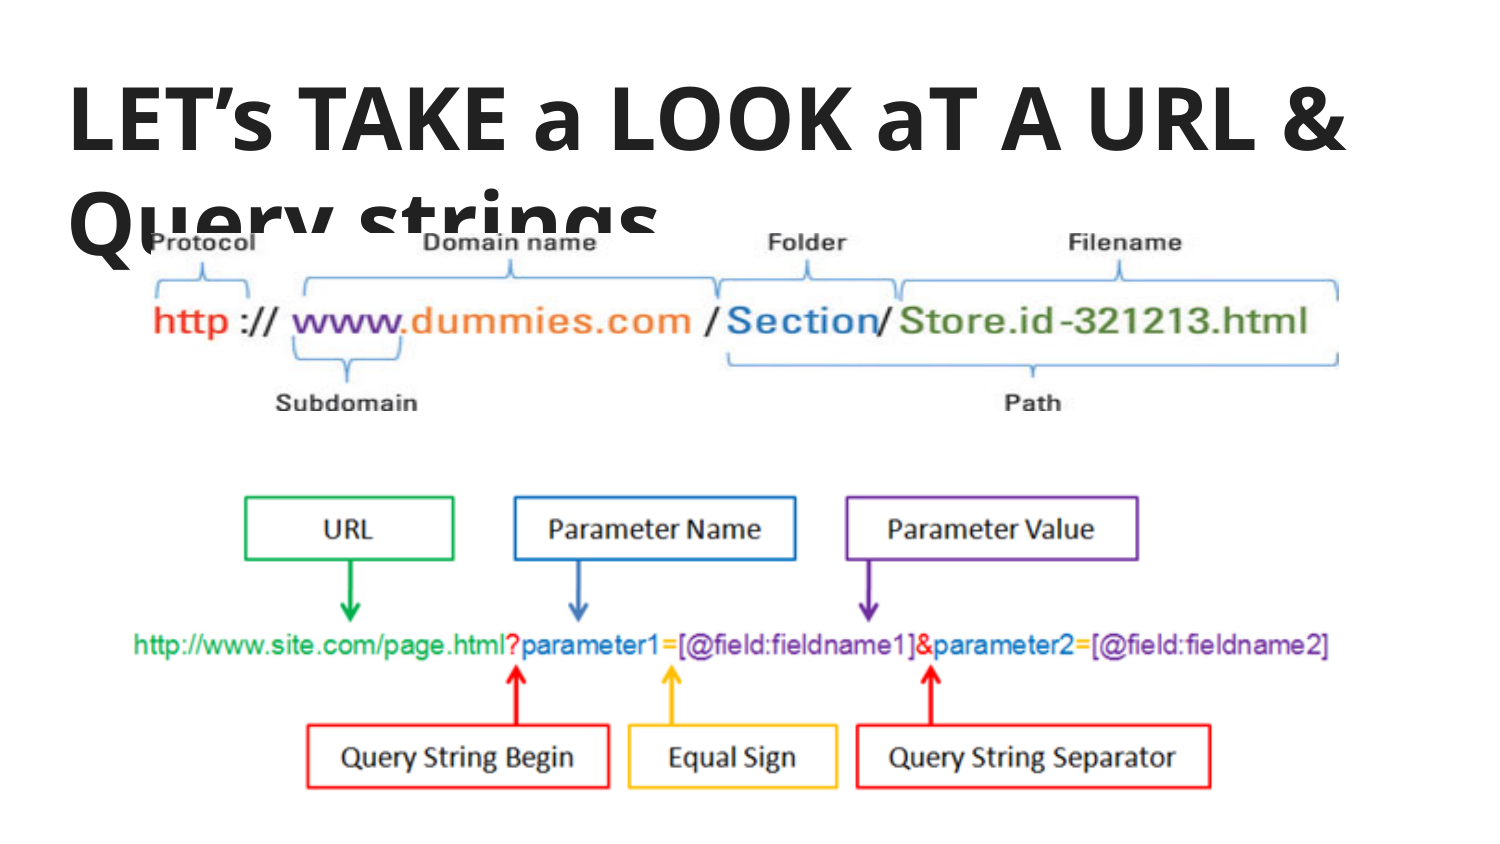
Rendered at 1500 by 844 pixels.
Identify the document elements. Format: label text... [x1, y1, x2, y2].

title LET’s TAKE a LOOK aT A URL & Query strings [51, 48, 1449, 180]
picture [125, 465, 1336, 807]
picture [151, 233, 1339, 411]
list [51, 214, 1449, 762]
